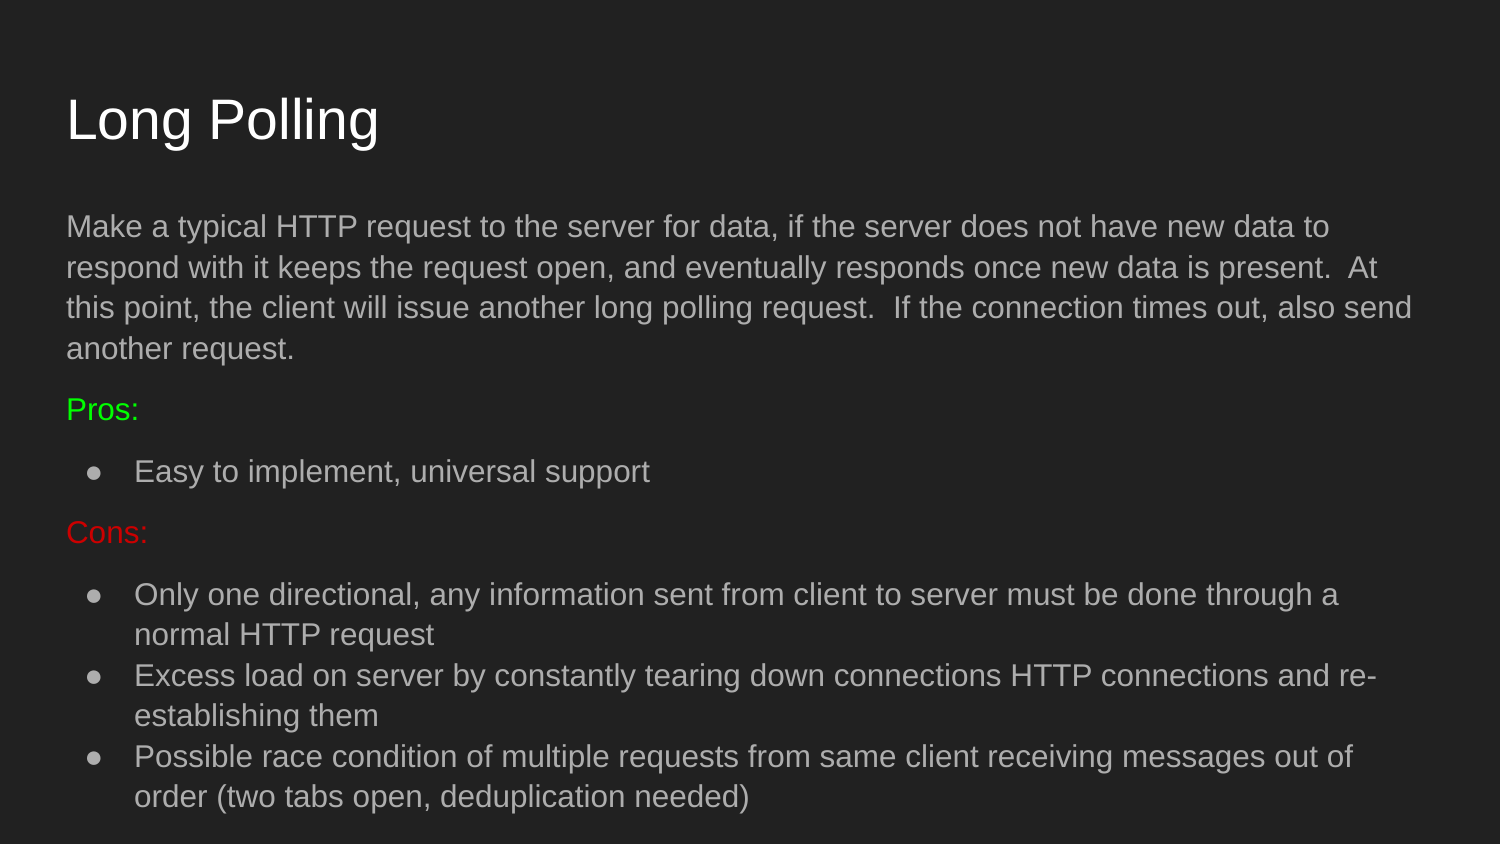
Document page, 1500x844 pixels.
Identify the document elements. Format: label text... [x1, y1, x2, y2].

title Long Polling [51, 72, 1449, 167]
list Make a typical HTTP request to the server for data, if the server does not have new data to respond with it keeps the request open, and eventually responds once new data is present. At this point, the client will issue another long polling request. If the connection times out, also send another request. Pros: Easy to implement, universal support Cons: Only one directional, any information sent from client to server must be done through a normal HTTP request Excess load on server by constantly tearing down connections HTTP connections and re-establishing them Possible race condition of multiple requests from same client receiving messages out of order (two tabs open, deduplication needed) [51, 189, 1449, 834]
